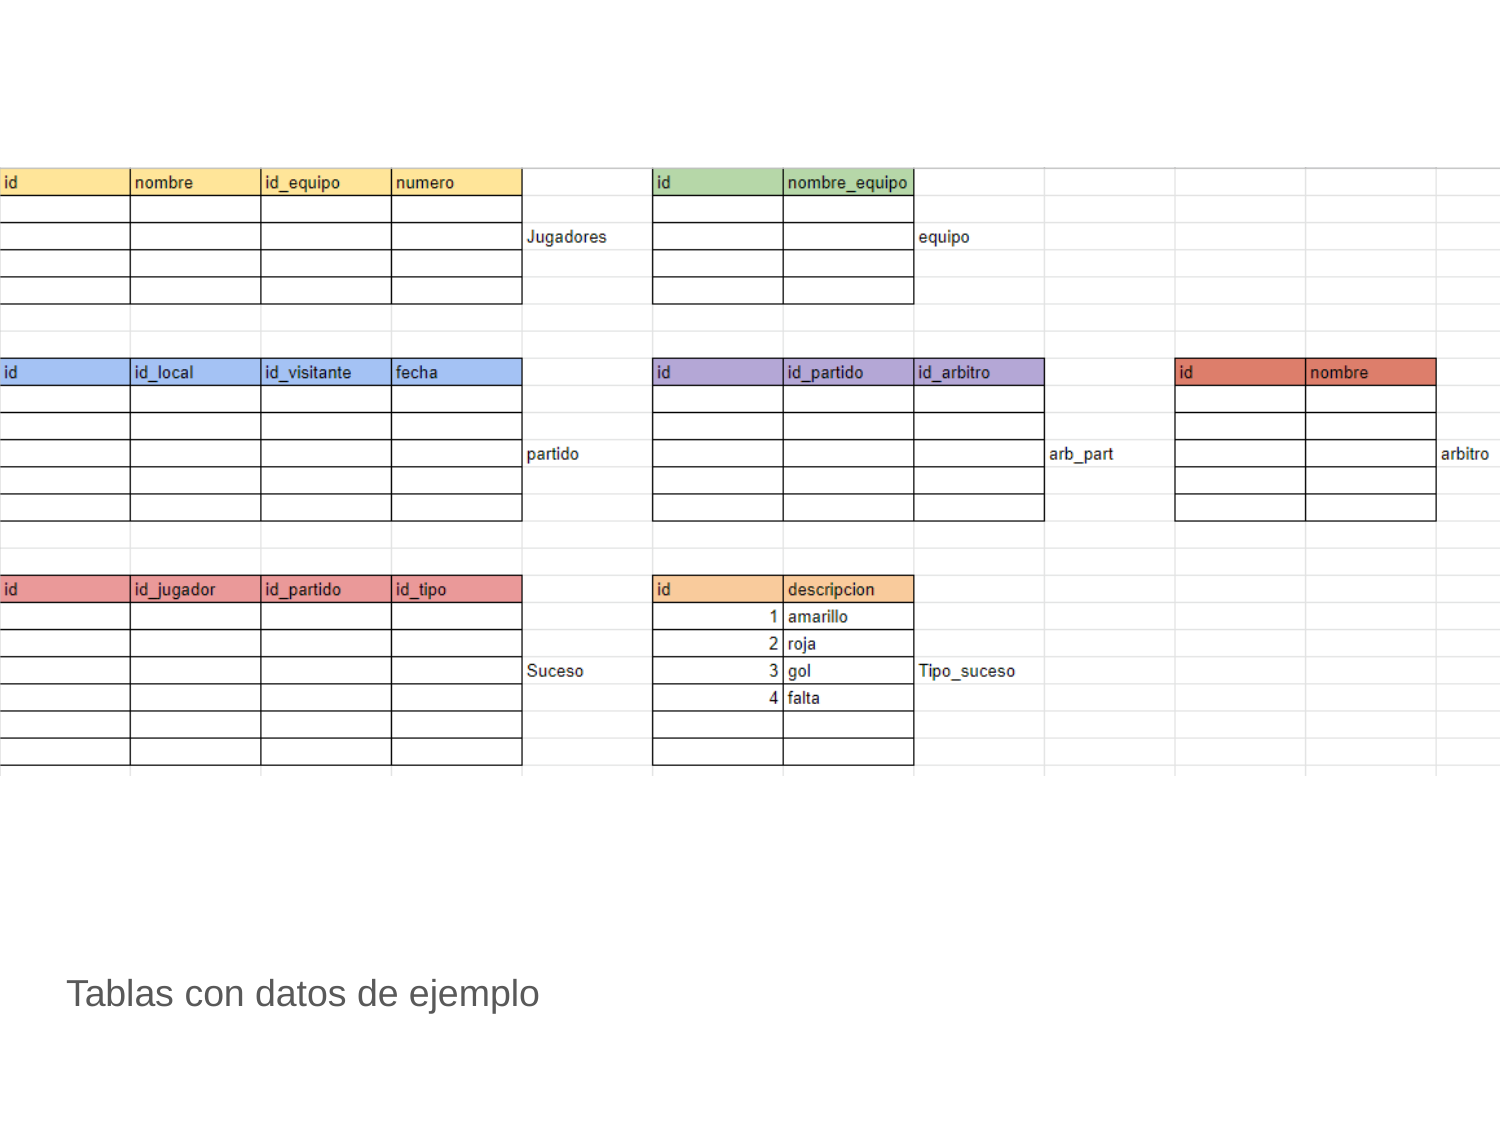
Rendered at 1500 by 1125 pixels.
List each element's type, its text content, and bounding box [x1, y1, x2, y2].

picture [0, 167, 1500, 776]
list Tablas con datos de ejemplo [51, 925, 1036, 1058]
